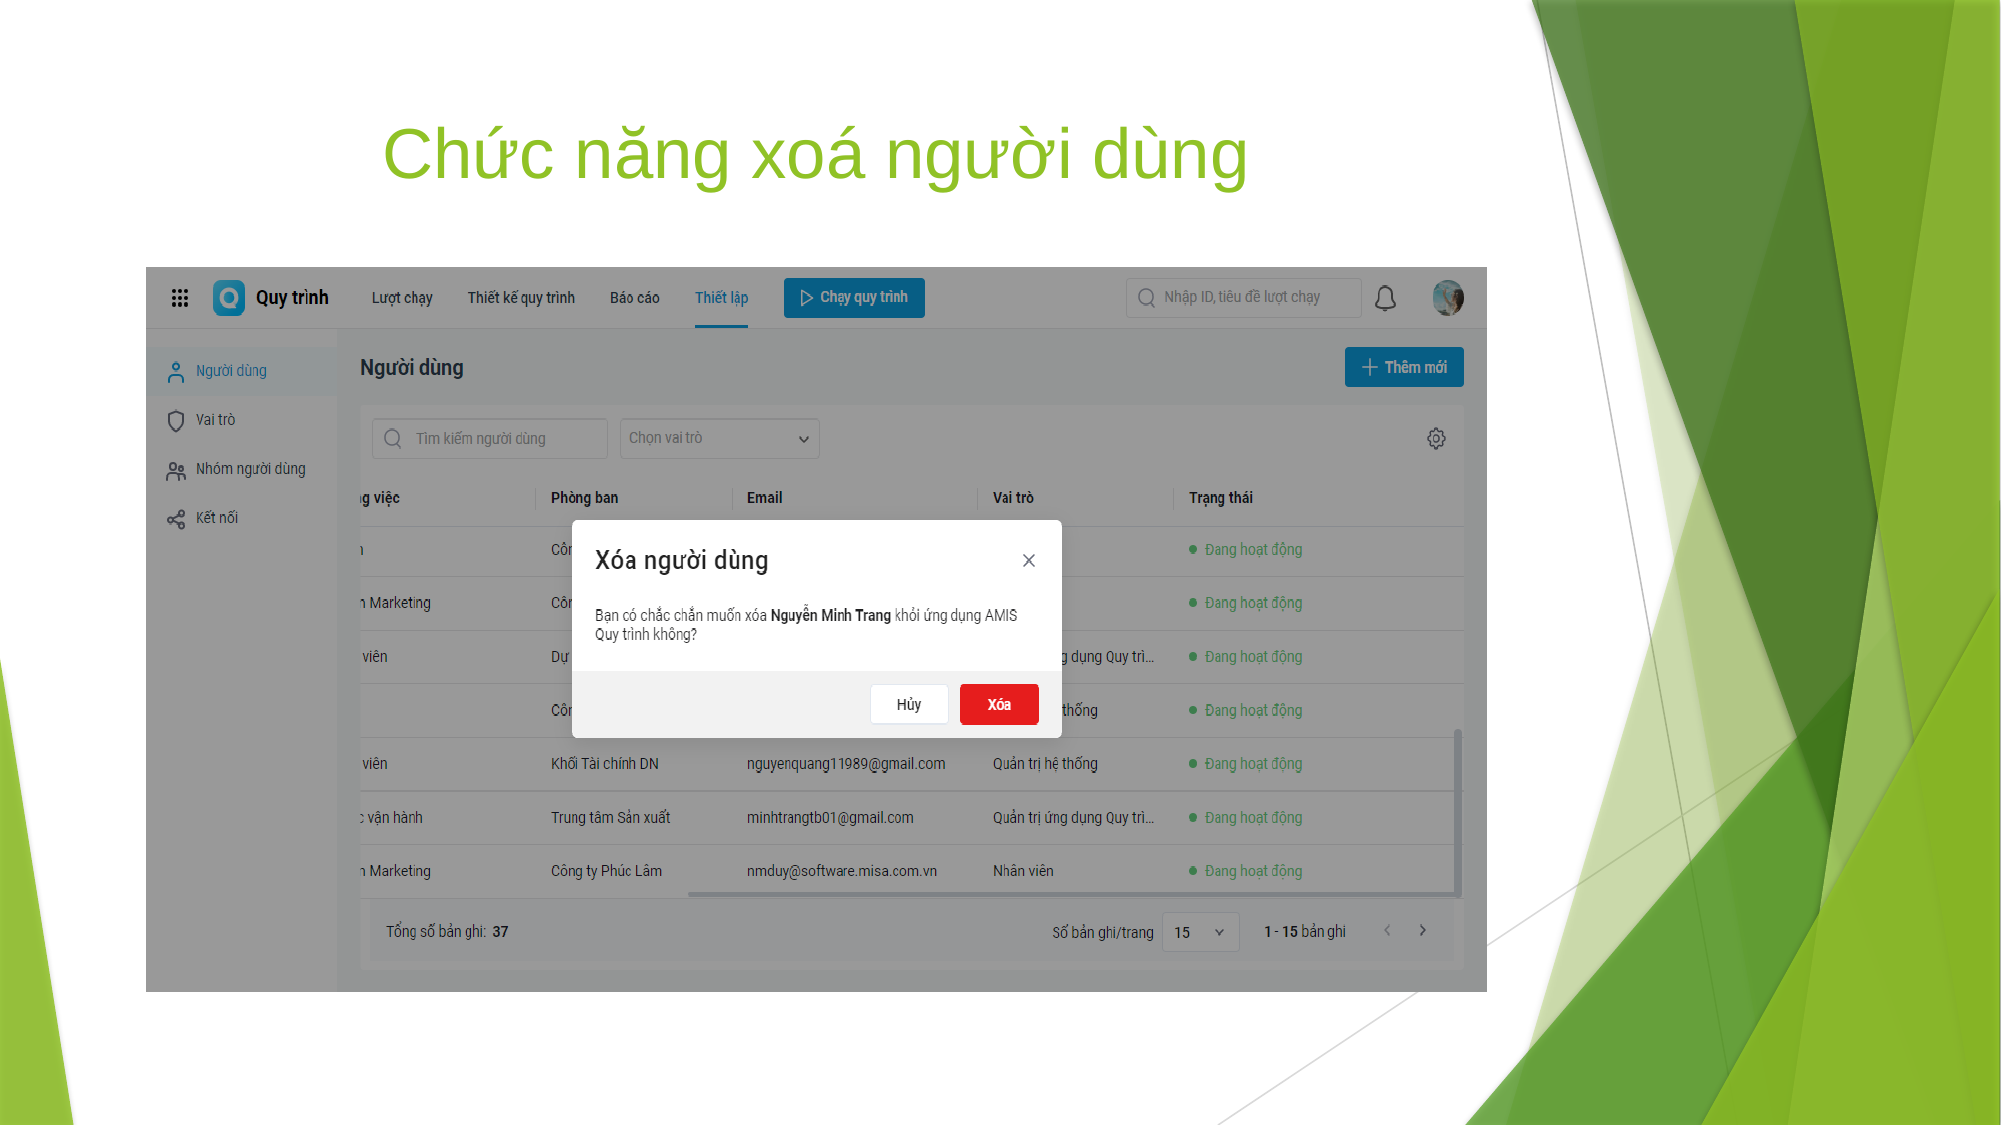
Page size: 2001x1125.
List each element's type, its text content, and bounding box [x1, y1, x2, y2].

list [145, 267, 1487, 992]
title Chức năng xoá người dùng [111, 99, 1522, 317]
